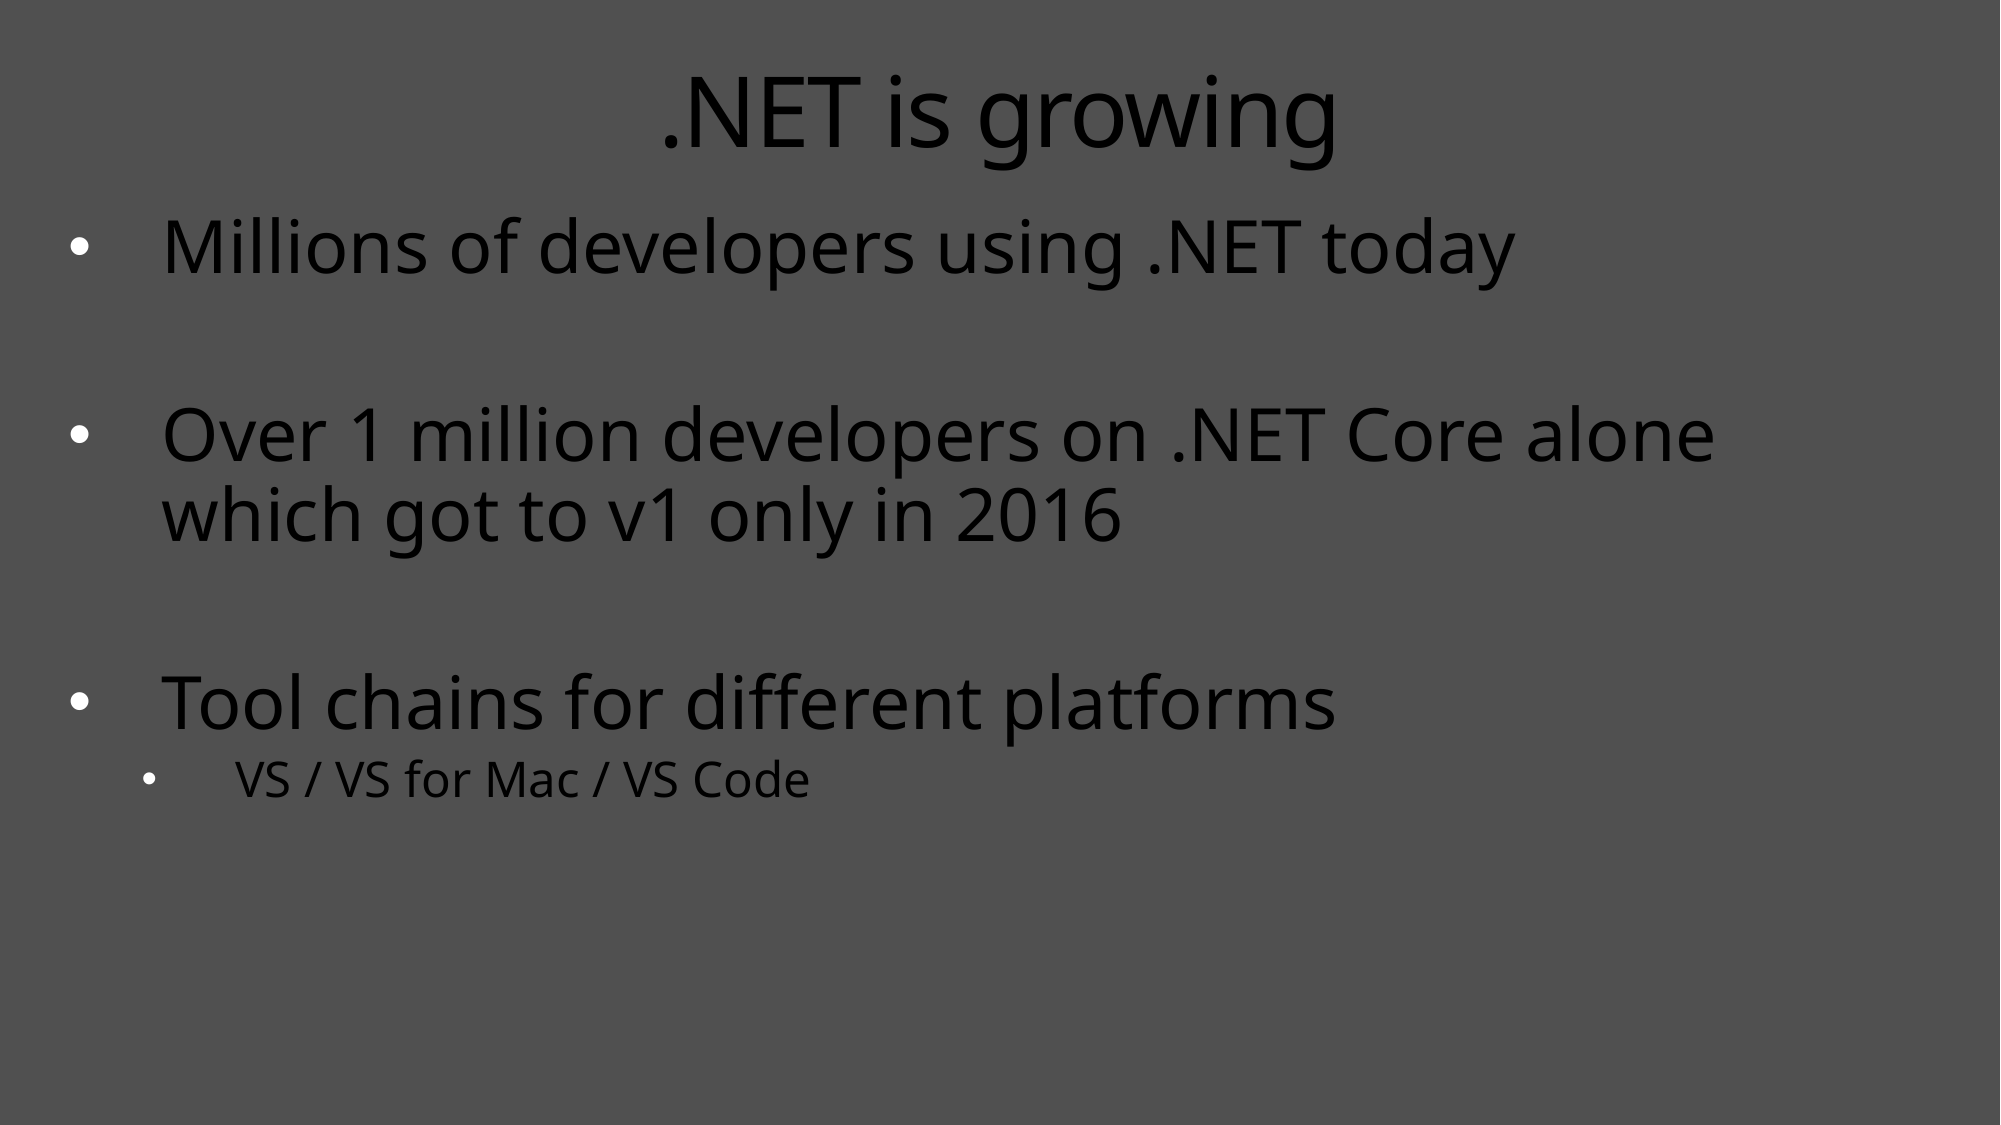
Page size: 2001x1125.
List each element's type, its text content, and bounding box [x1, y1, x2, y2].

title .NET is growing [44, 47, 1957, 195]
list Millions of developers using .NET today Over 1 million developers on .NET Core alone which got to v1 only in 2016 Tool chains for different platforms VS / VS for Mac / VS Code [44, 195, 1957, 941]
